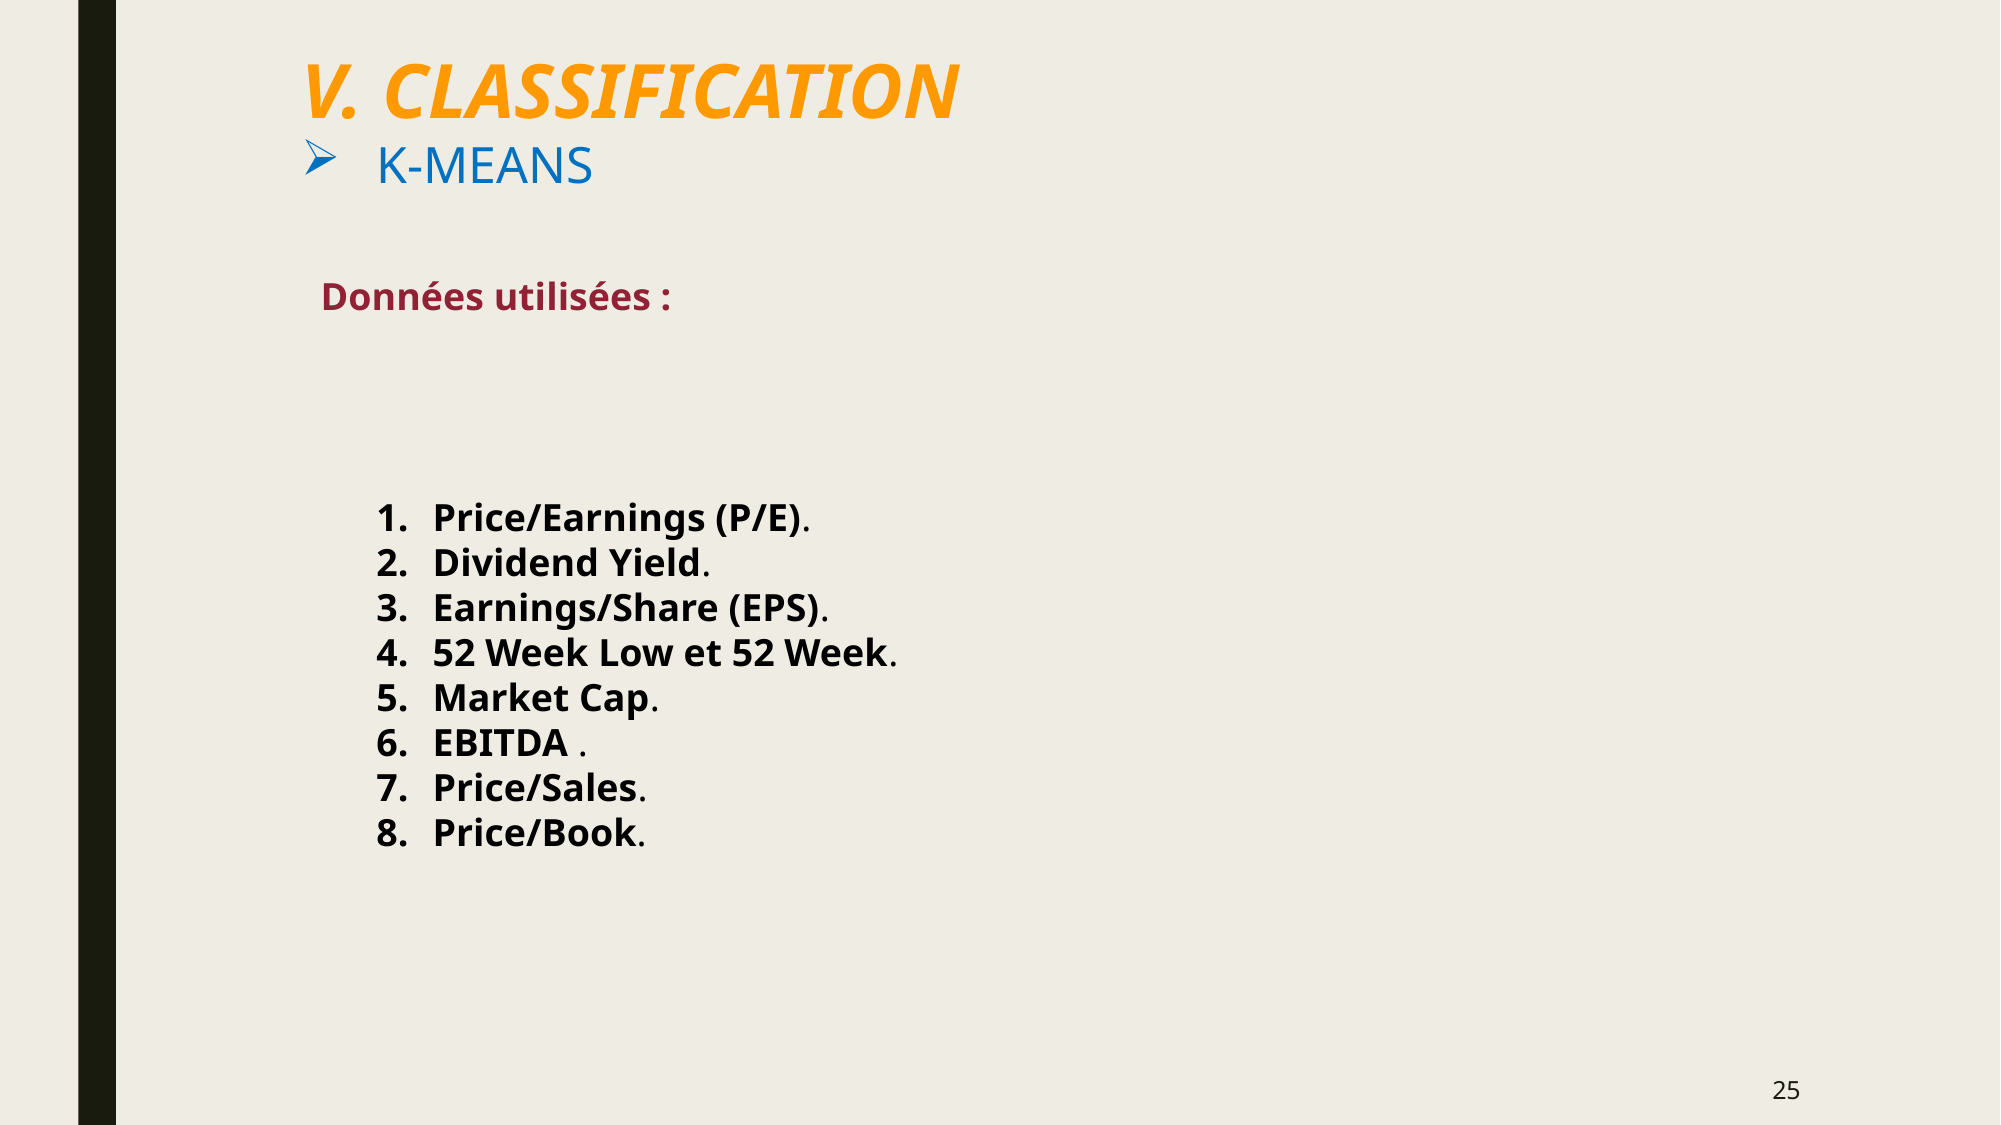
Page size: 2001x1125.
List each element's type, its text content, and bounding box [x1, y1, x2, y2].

text_box Price/Earnings (P/E). Dividend Yield. Earnings/Share (EPS). 52 Week Low et 52 Week. Market Cap. EBITDA . Price/Sales. Price/Book. [286, 486, 1899, 862]
text_box V. CLASSIFICATION K-MEANS [286, 36, 1288, 201]
slide_number 25 [1553, 1058, 1816, 1125]
text_box Données utilisées : [305, 265, 1871, 326]
